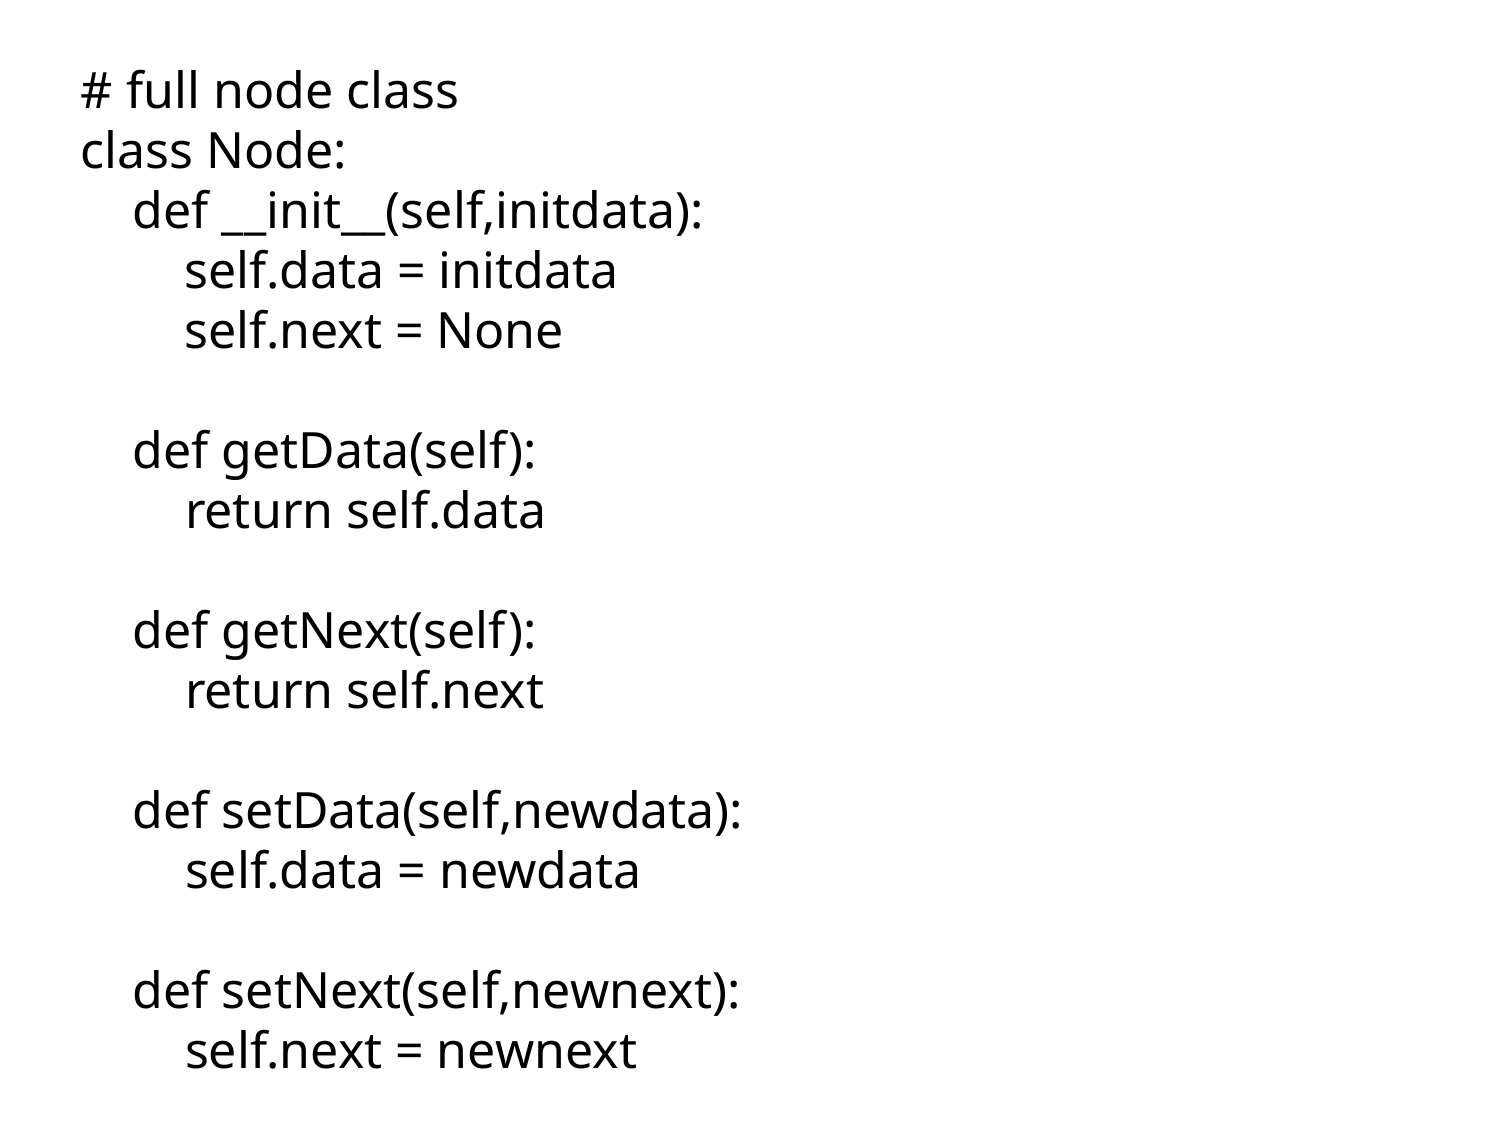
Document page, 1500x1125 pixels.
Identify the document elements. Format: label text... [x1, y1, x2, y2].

text_box # full node class class Node: def __init__(self,initdata): self.data = initdata self.next = None def getData(self): return self.data def getNext(self): return self.next def setData(self,newdata): self.data = newdata def setNext(self,newnext): self.next = newnext [66, 51, 1437, 1087]
